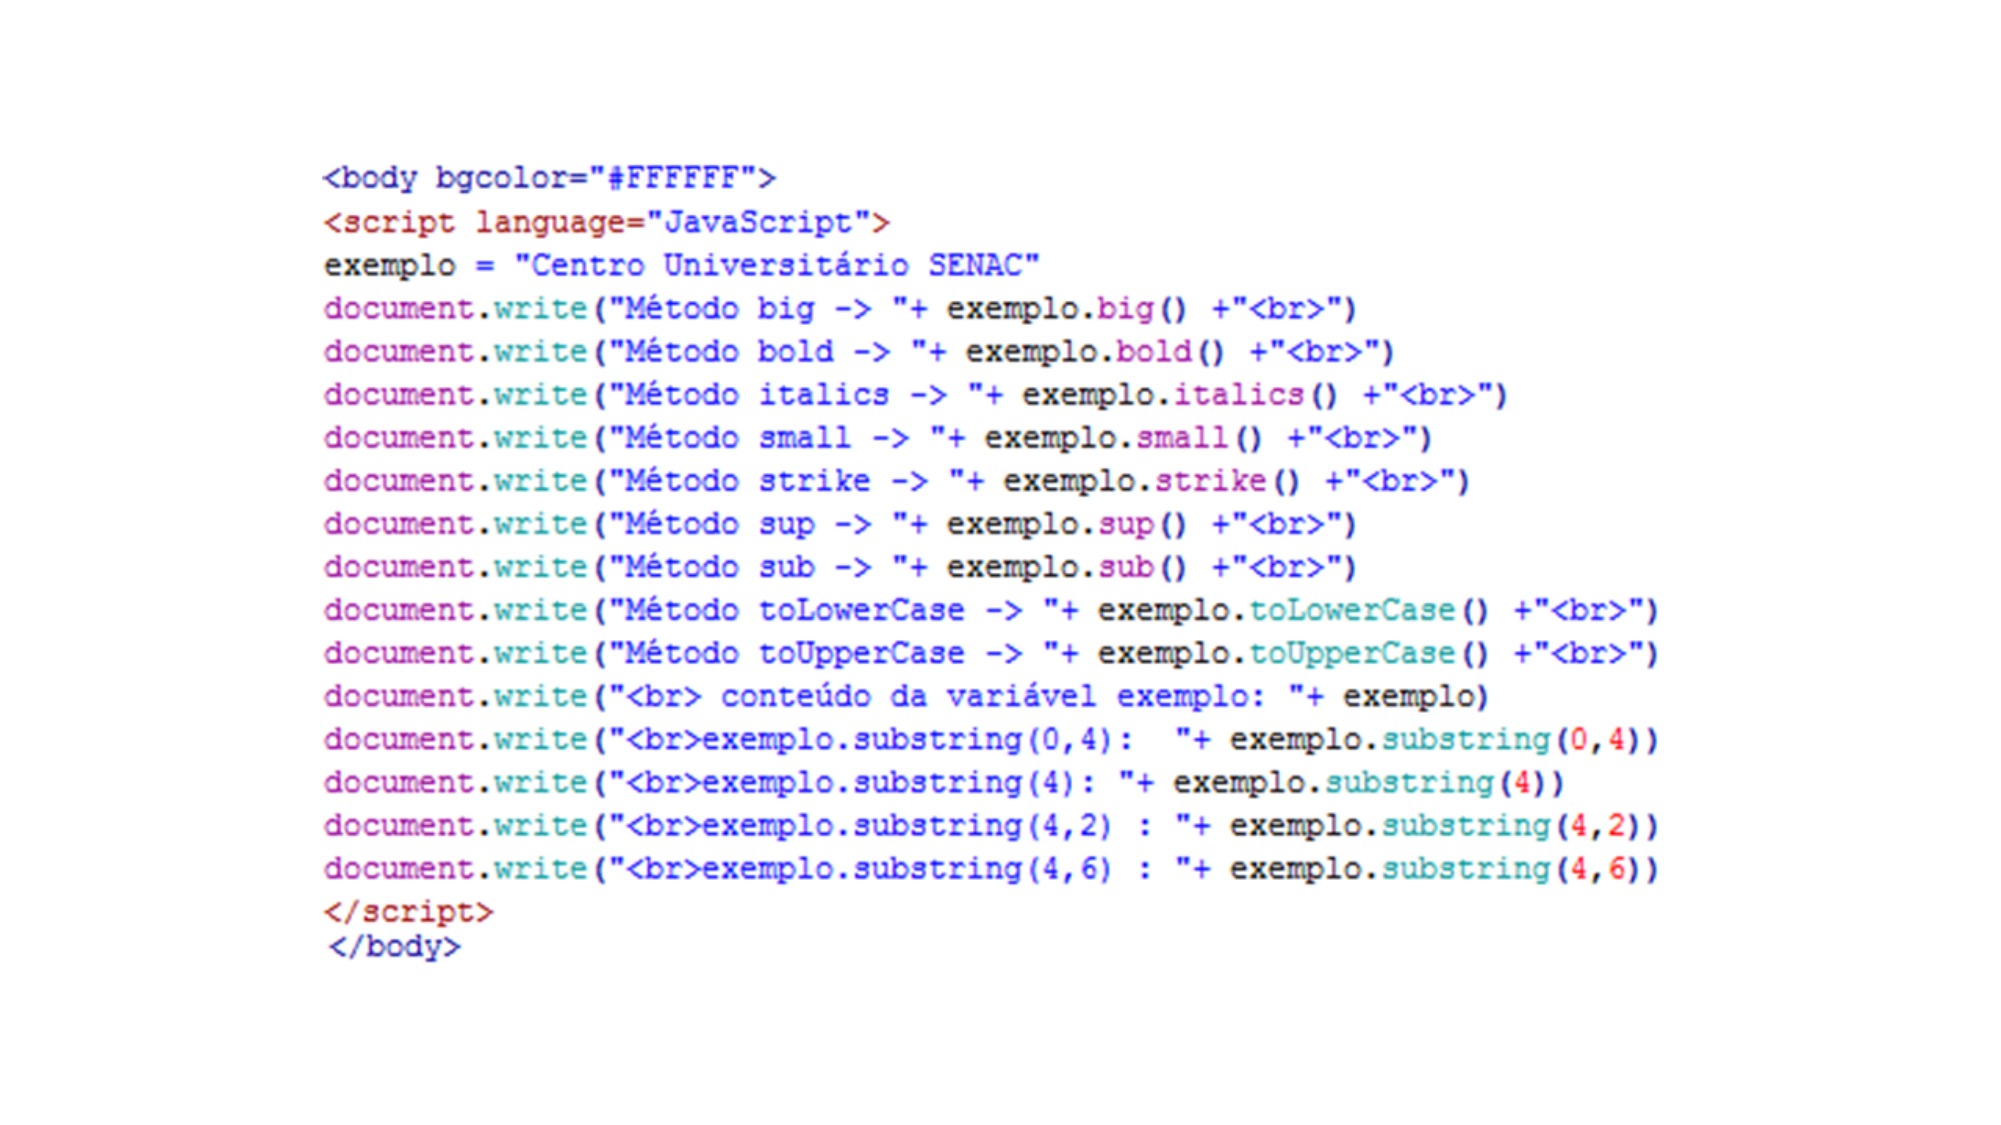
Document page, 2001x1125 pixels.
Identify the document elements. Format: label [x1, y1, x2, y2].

picture [321, 155, 1679, 969]
